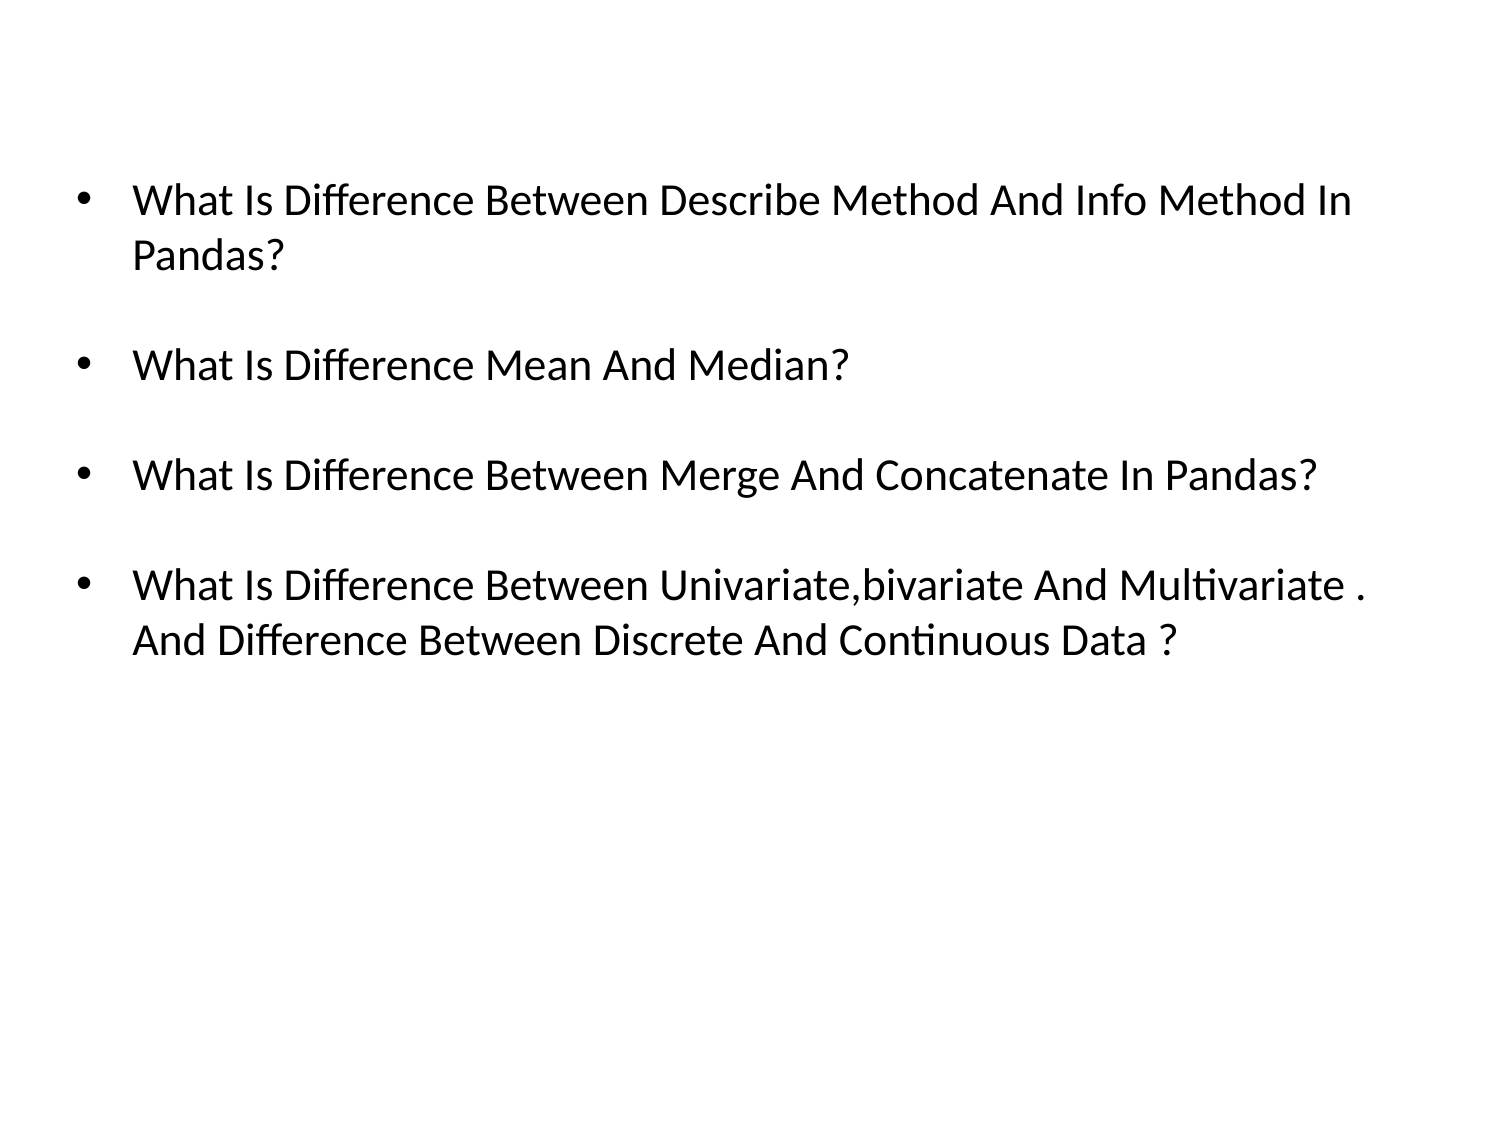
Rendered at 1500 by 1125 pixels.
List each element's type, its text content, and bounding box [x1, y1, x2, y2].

text_box What Is Difference Between Describe Method And Info Method In Pandas? What Is Difference Mean And Median? What Is Difference Between Merge And Concatenate In Pandas? What Is Difference Between Univariate,bivariate And Multivariate . And Difference Between Discrete And Continuous Data ? [61, 162, 1424, 727]
